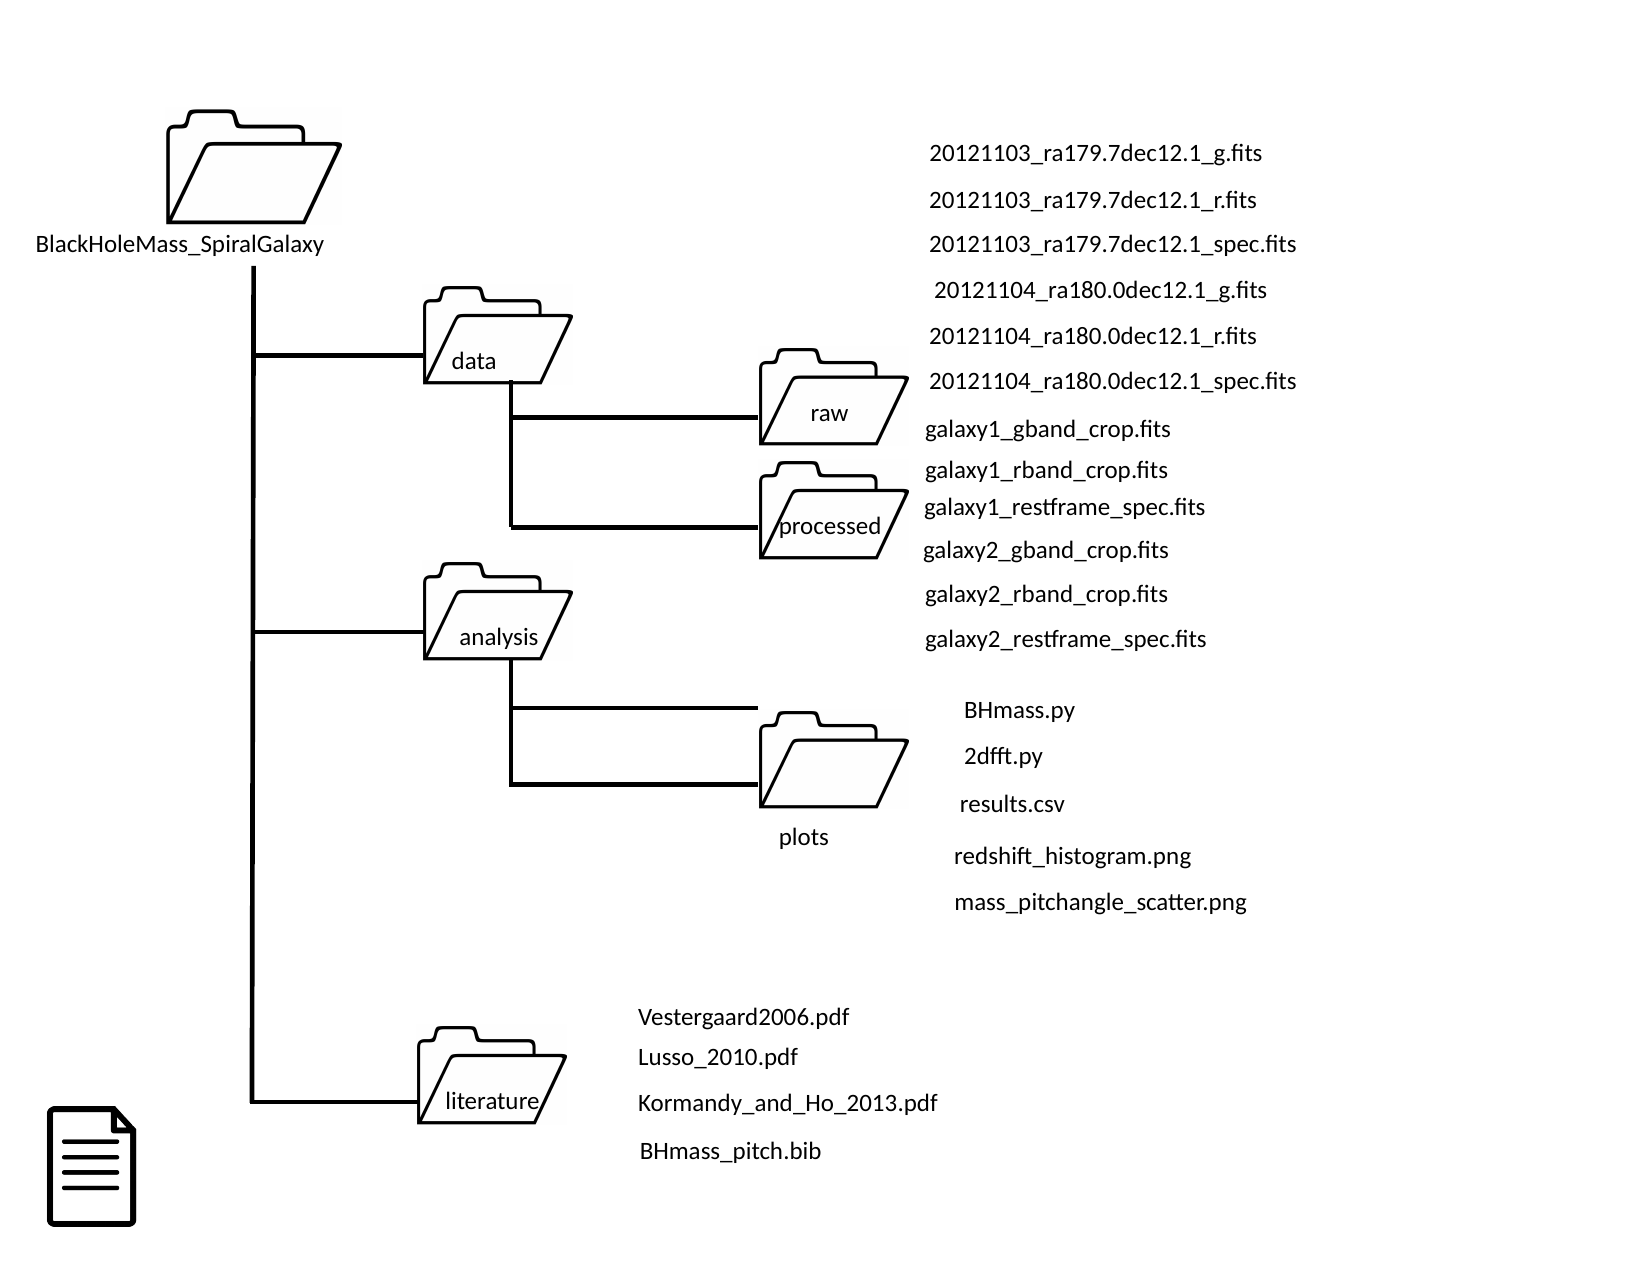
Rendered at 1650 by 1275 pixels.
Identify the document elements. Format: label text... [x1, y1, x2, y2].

text_box BHmass_pitch.bib [625, 1126, 945, 1172]
picture [416, 1024, 567, 1125]
text_box galaxy2_gband_crop.fits [908, 526, 1311, 571]
text_box galaxy1_restframe_spec.fits [909, 482, 1312, 528]
picture [758, 708, 909, 810]
picture [422, 284, 573, 385]
picture [758, 345, 909, 447]
text_box BHmass.py [949, 686, 1106, 731]
text_box 20121104_ra180.0dec12.1_r.fits [914, 312, 1336, 357]
text_box mass_pitchangle_scatter.png [939, 877, 1271, 923]
text_box BlackHoleMass_SpiralGalaxy [20, 220, 341, 266]
picture [758, 459, 909, 560]
text_box galaxy1_rband_crop.fits [910, 445, 1313, 491]
text_box 2dfft.py [949, 731, 1062, 777]
text_box plots [764, 812, 877, 858]
text_box galaxy2_restframe_spec.fits [910, 614, 1313, 660]
picture [422, 559, 573, 661]
picture [31, 1106, 152, 1227]
text_box 20121104_ra180.0dec12.1_g.fits [919, 266, 1341, 312]
text_box 20121103_ra179.7dec12.1_spec.fits [914, 222, 1327, 265]
text_box Kormandy_and_Ho_2013.pdf [623, 1079, 999, 1124]
picture [165, 107, 342, 225]
text_box 20121104_ra180.0dec12.1_spec.fits [914, 357, 1317, 402]
text_box 20121103_ra179.7dec12.1_g.fits [914, 129, 1336, 175]
text_box 20121103_ra179.7dec12.1_r.fits [914, 176, 1336, 222]
text_box galaxy2_rband_crop.fits [910, 570, 1313, 614]
text_box Lusso_2010.pdf [623, 1033, 999, 1079]
text_box galaxy1_gband_crop.fits [910, 405, 1313, 445]
text_box redshift_histogram.png [939, 832, 1230, 878]
text_box results.csv [944, 780, 1085, 825]
text_box Vestergaard2006.pdf [623, 992, 999, 1033]
